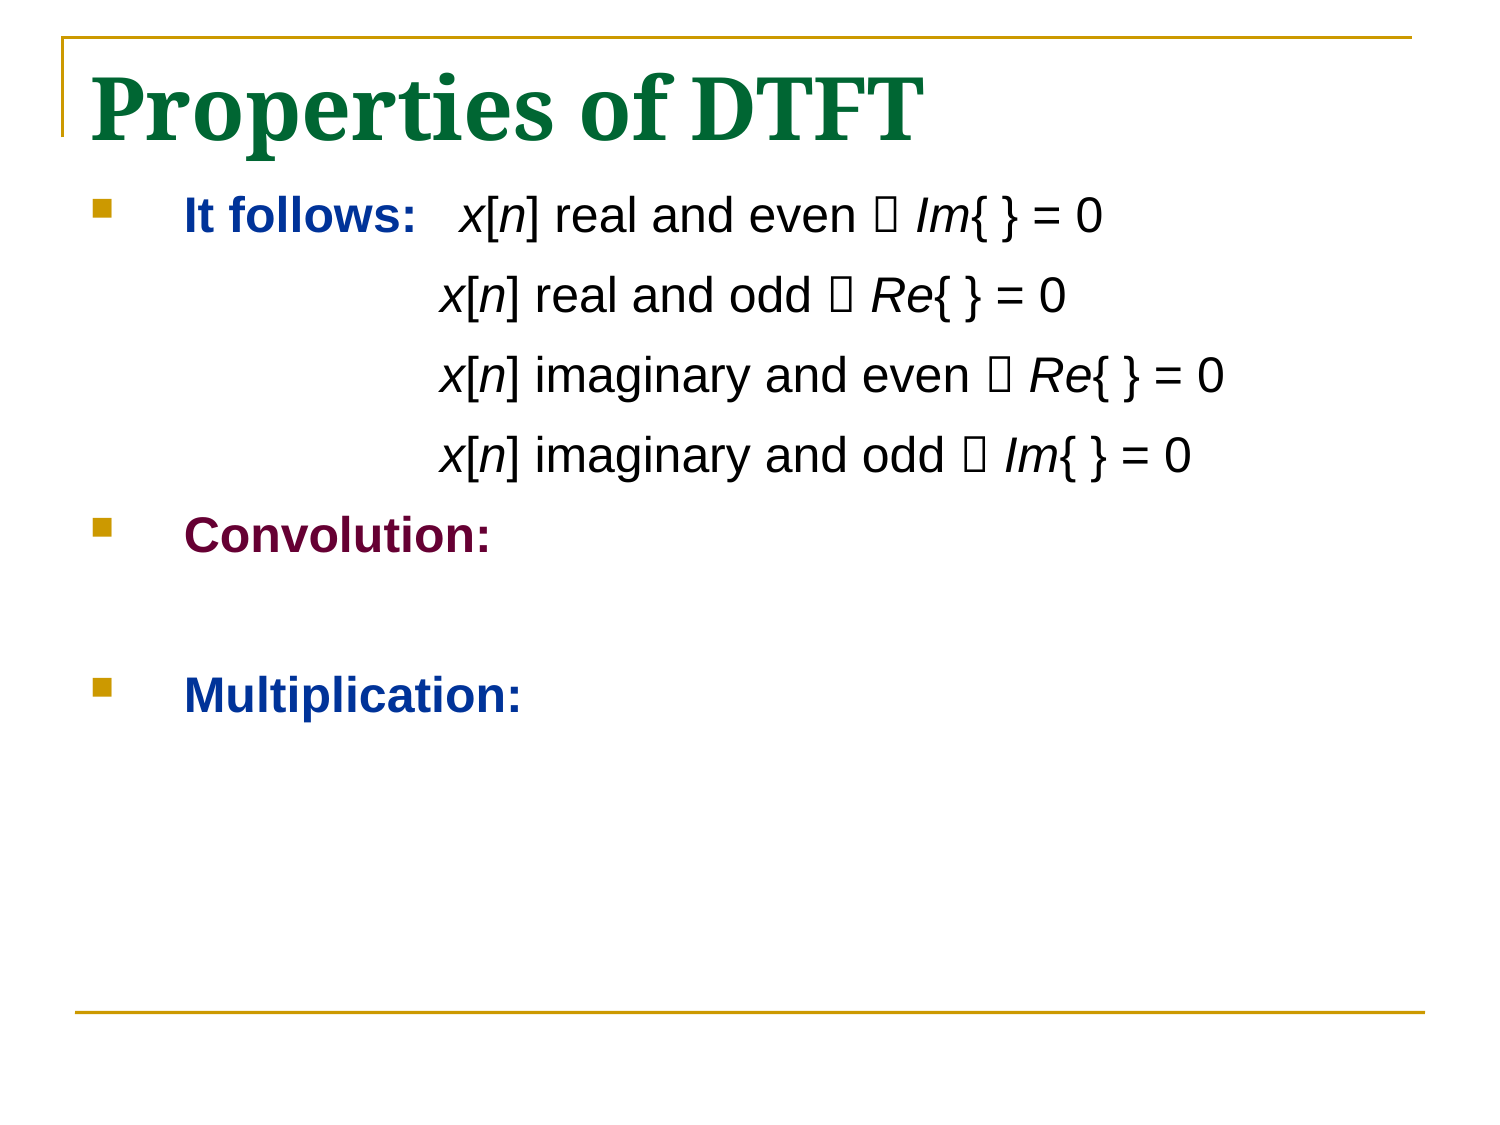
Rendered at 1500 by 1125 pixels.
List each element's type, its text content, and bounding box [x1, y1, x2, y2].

title Properties of DTFT [75, 45, 1425, 233]
